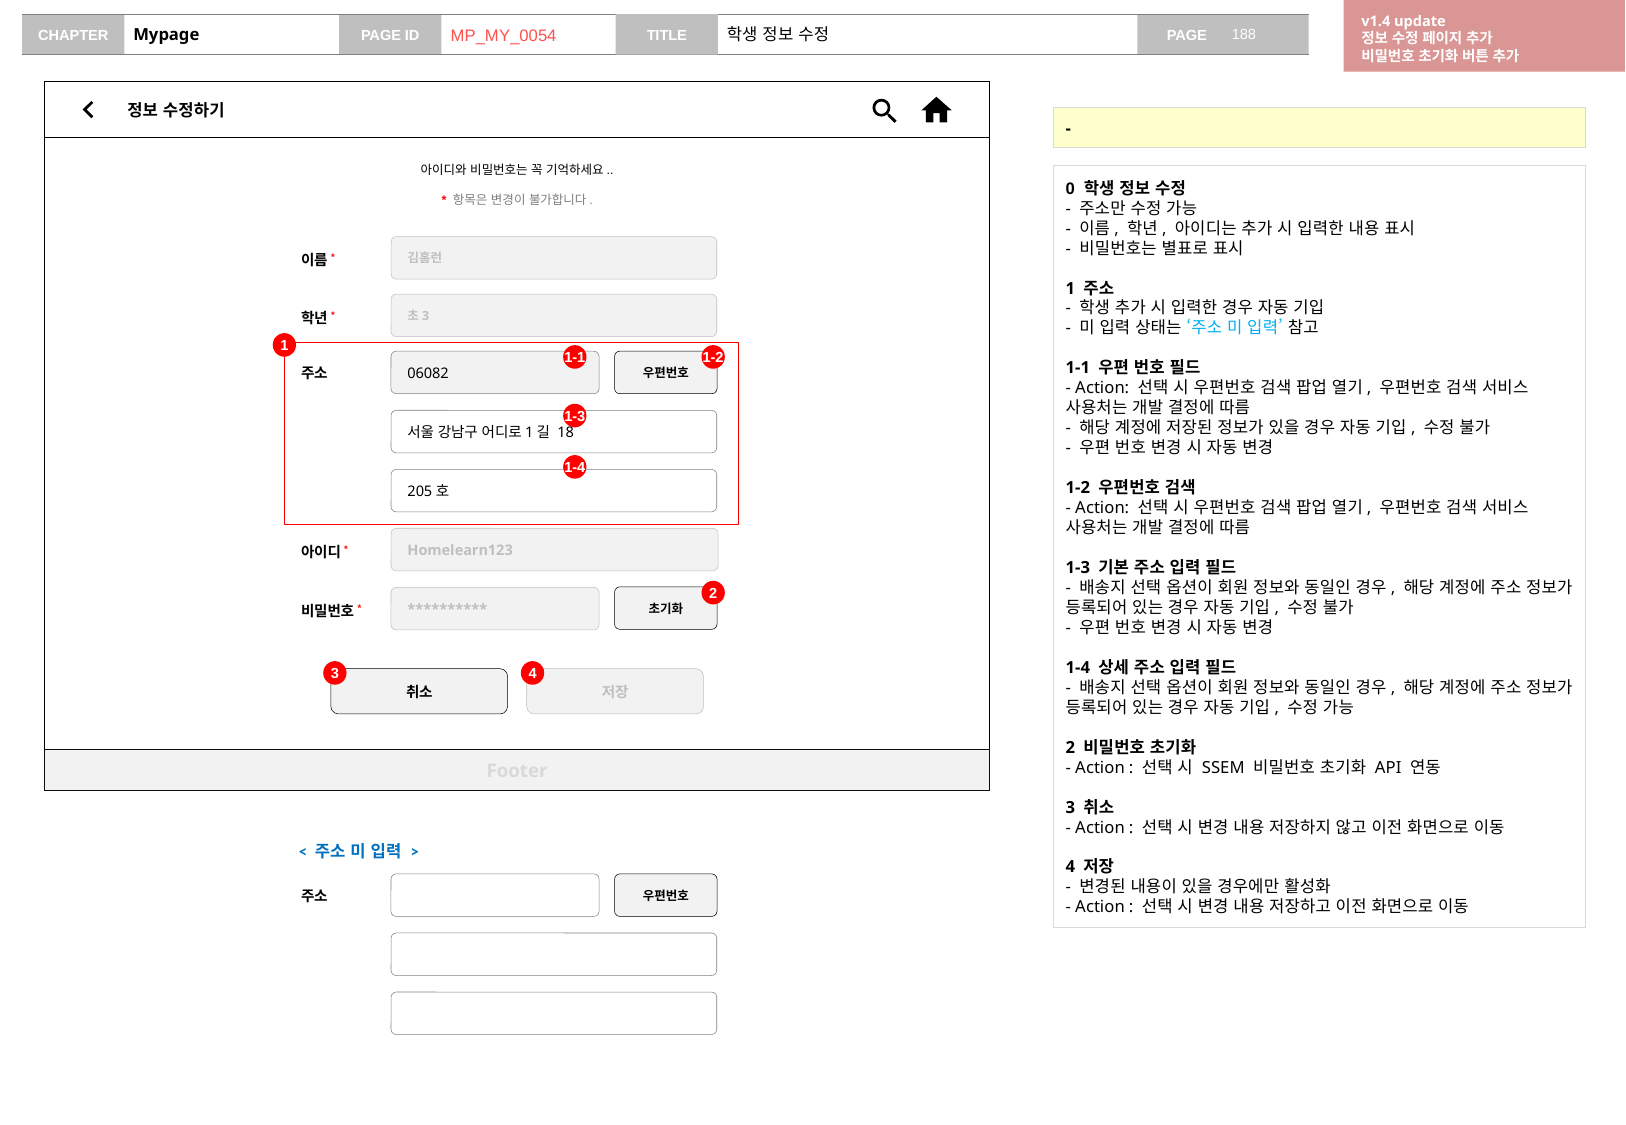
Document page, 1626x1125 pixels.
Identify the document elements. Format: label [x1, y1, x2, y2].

list [441, 16, 616, 53]
text_box [1053, 165, 1586, 928]
text_box [614, 873, 718, 917]
text_box [391, 992, 717, 1035]
list [717, 16, 1138, 53]
text_box [1053, 107, 1586, 148]
text_box [43, 80, 992, 792]
text_box [1343, 0, 1625, 72]
text_box [298, 840, 419, 862]
text_box [301, 873, 600, 917]
title [124, 16, 340, 53]
text_box [391, 932, 717, 976]
